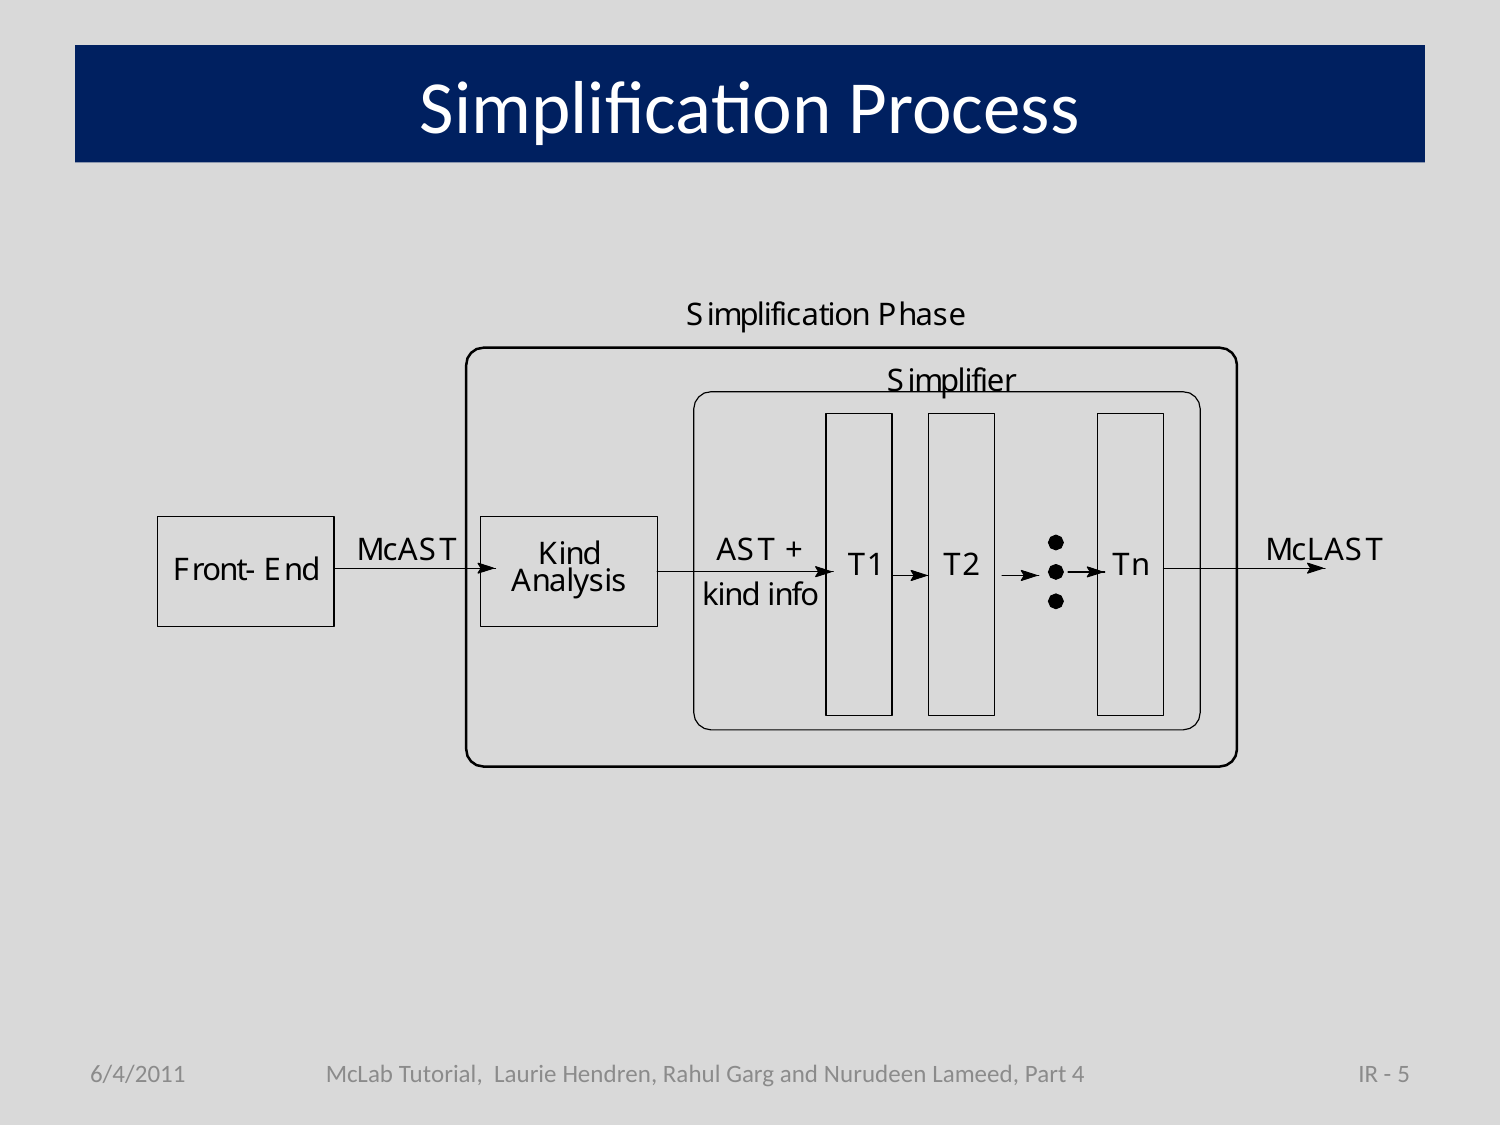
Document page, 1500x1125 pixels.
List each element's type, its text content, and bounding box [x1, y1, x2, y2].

picture [154, 299, 1386, 770]
slide_number IR - 5 [1262, 1042, 1425, 1103]
title Simplification Process [75, 45, 1425, 163]
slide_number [75, 1042, 213, 1103]
footer McLab Tutorial, Laurie Hendren, Rahul Garg and Nurudeen Lameed, Part 4 [300, 1042, 1113, 1103]
